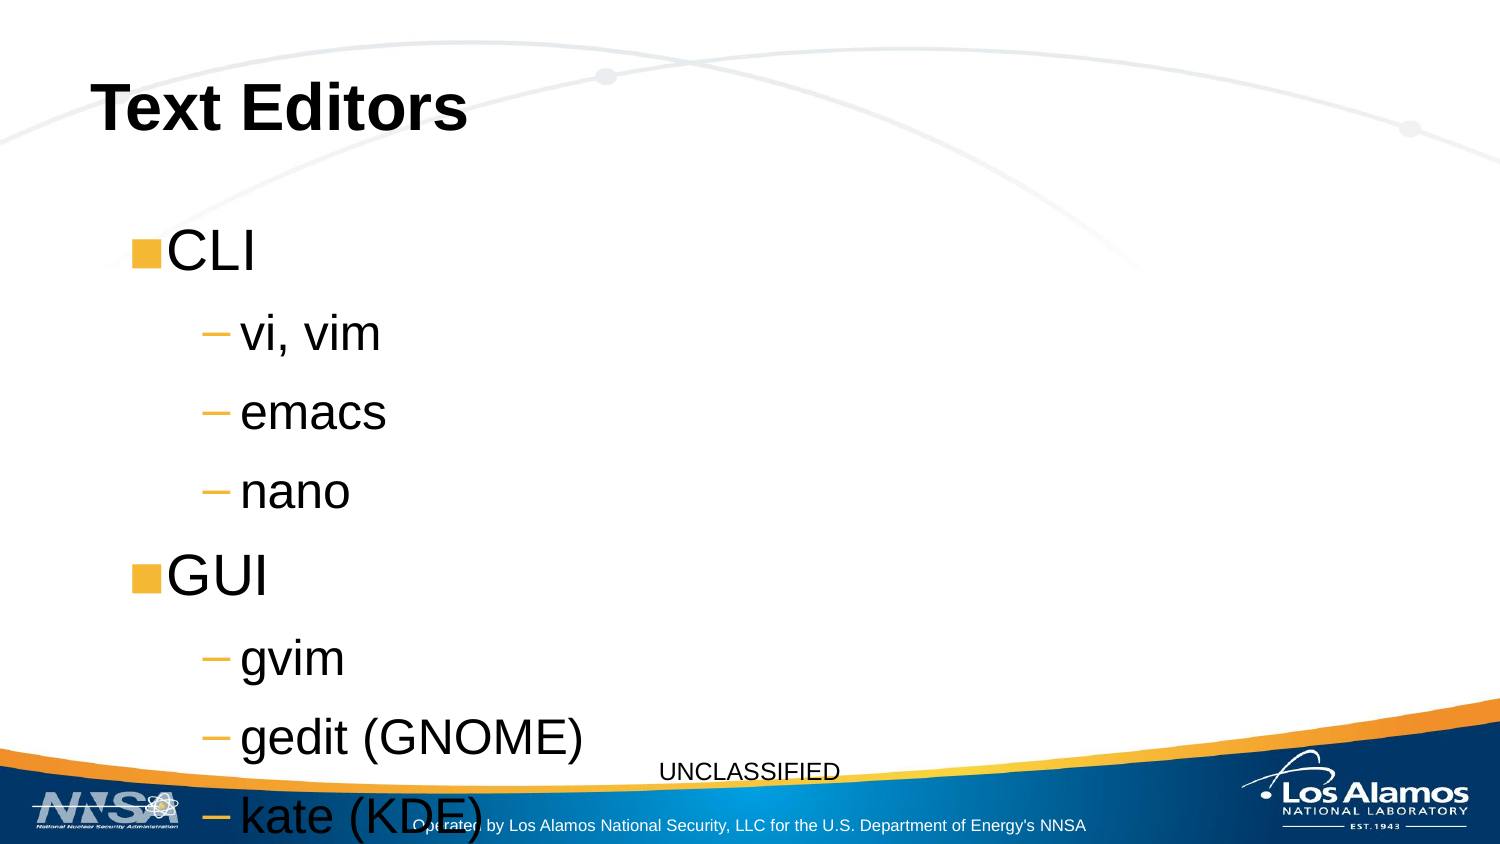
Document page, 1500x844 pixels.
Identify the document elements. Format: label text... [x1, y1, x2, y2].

title Text Editors [75, 33, 1425, 175]
picture [0, 0, 1500, 844]
list CLI vi, vim emacs nano GUI gvim gedit (GNOME) kate (KDE) [75, 196, 1425, 748]
